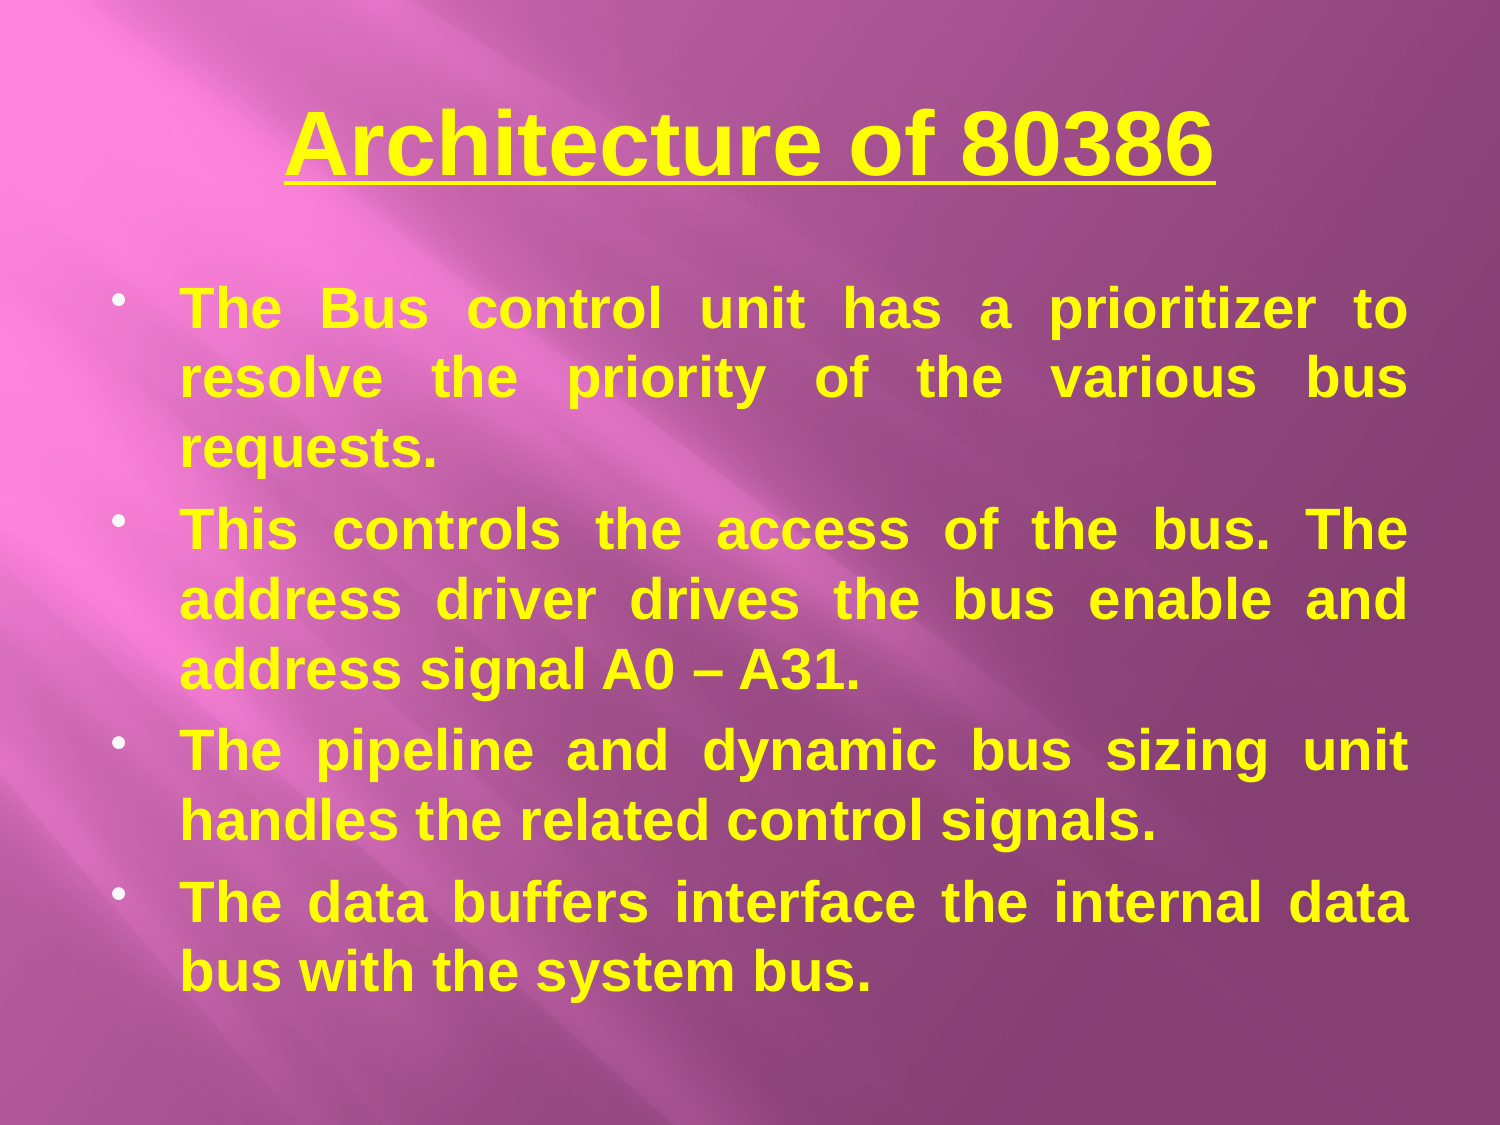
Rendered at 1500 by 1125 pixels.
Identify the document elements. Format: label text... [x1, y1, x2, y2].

title Architecture of 80386 [75, 45, 1425, 233]
list The Bus control unit has a prioritizer to resolve the priority of the various bus requests. This controls the access of the bus. The address driver drives the bus enable and address signal A0 – A31. The pipeline and dynamic bus sizing unit handles the related control signals. The data buffers interface the internal data bus with the system bus. [75, 262, 1425, 1035]
